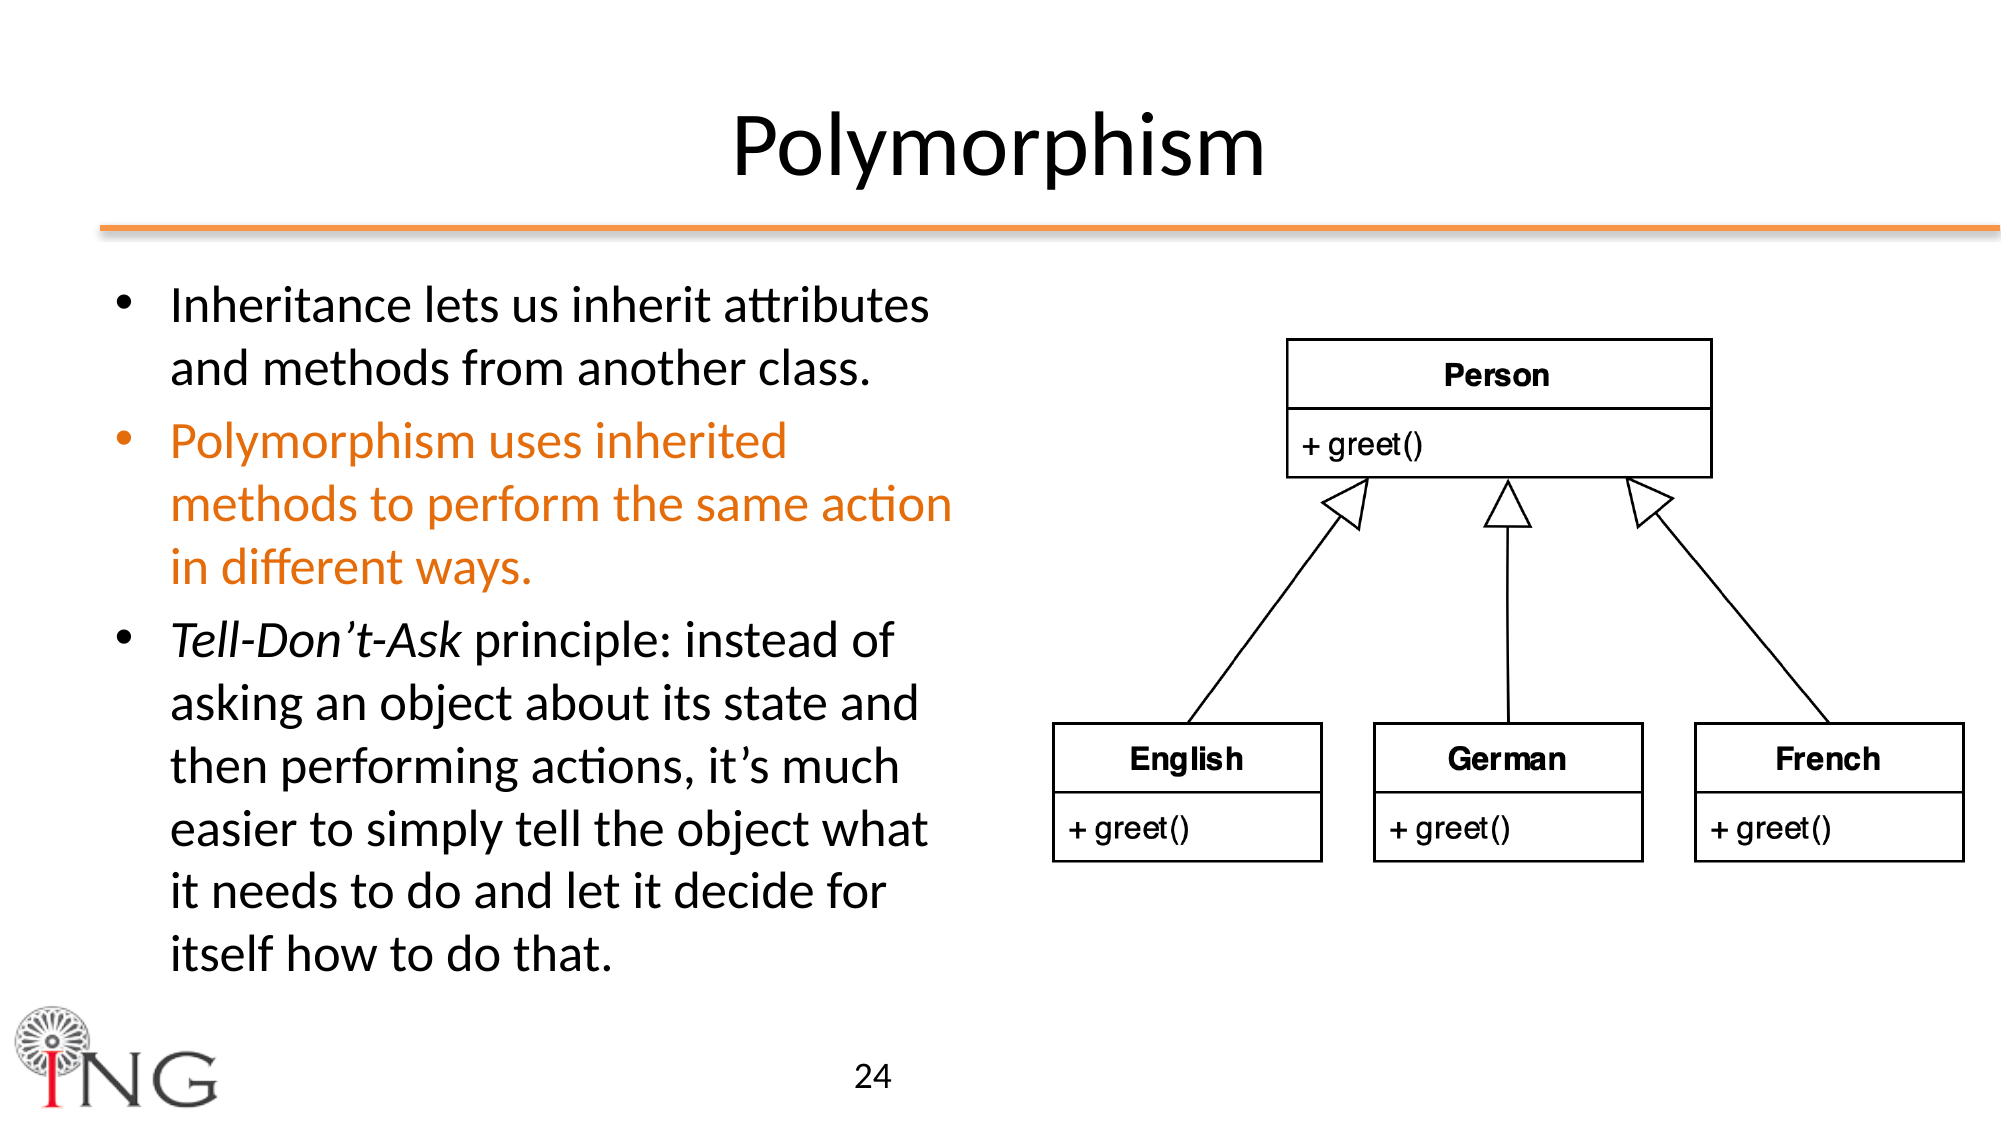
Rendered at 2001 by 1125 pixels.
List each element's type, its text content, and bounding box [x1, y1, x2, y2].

list Inheritance lets us inherit attributes and methods from another class. Polymorphism uses inherited methods to perform the same action in different ways. Tell-Don’t-Ask principle: instead of asking an object about its state and then performing actions, it’s much easier to simply tell the object what it needs to do and let it decide for itself how to do that. [99, 262, 984, 1005]
picture [0, 987, 244, 1125]
slide_number 24 [839, 1043, 1900, 1104]
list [1052, 337, 1968, 870]
title Polymorphism [99, 45, 1900, 233]
